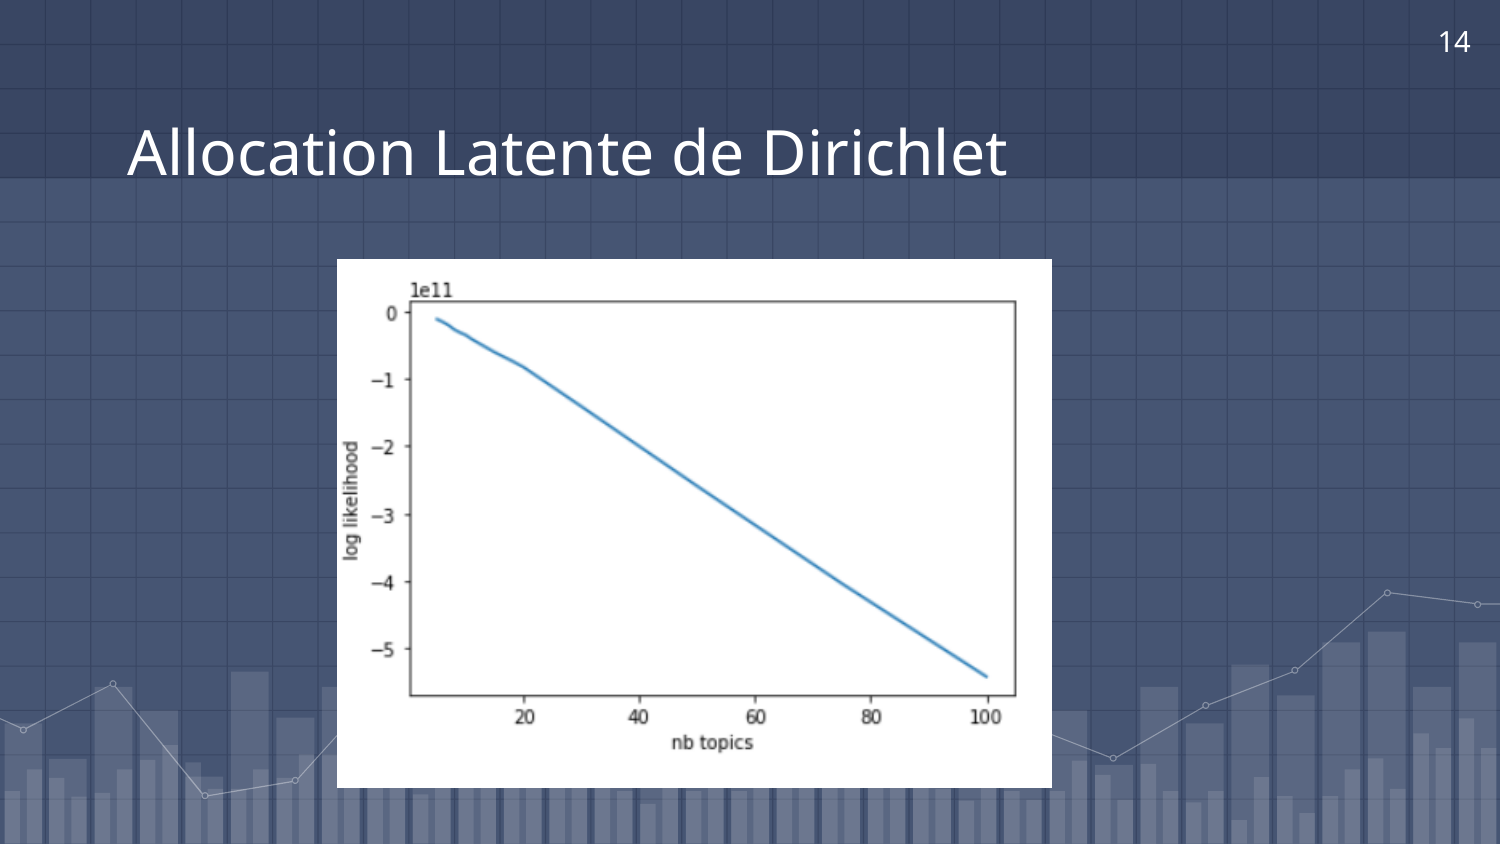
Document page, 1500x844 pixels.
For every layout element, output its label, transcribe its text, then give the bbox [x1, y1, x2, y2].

picture [336, 259, 1052, 789]
slide_number 14 [1408, 0, 1500, 88]
title Allocation Latente de Dirichlet [112, 62, 1373, 203]
